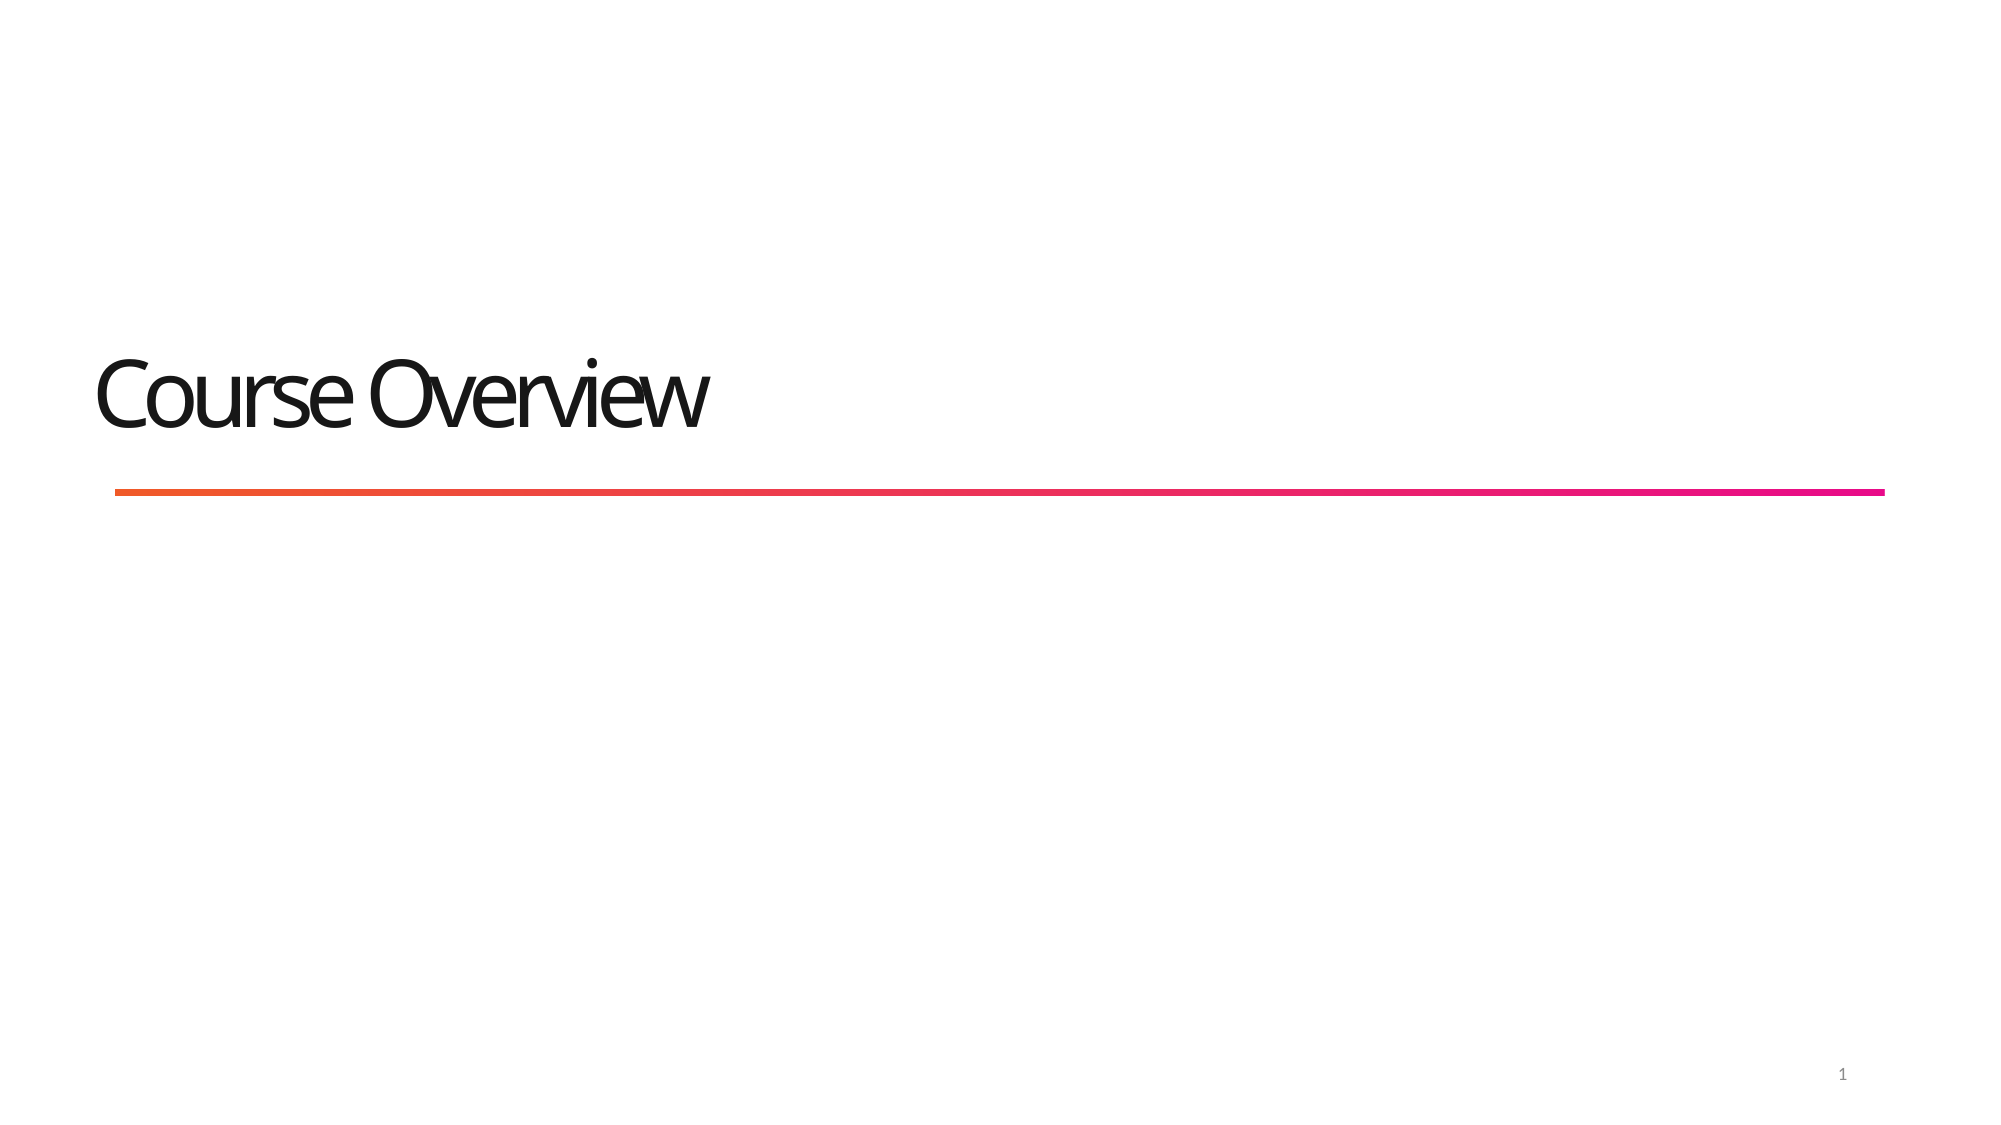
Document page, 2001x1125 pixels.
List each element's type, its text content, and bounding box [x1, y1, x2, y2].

slide_number 1 [1412, 1042, 1863, 1103]
picture [115, 489, 1885, 496]
title Course Overview [90, 294, 1071, 484]
